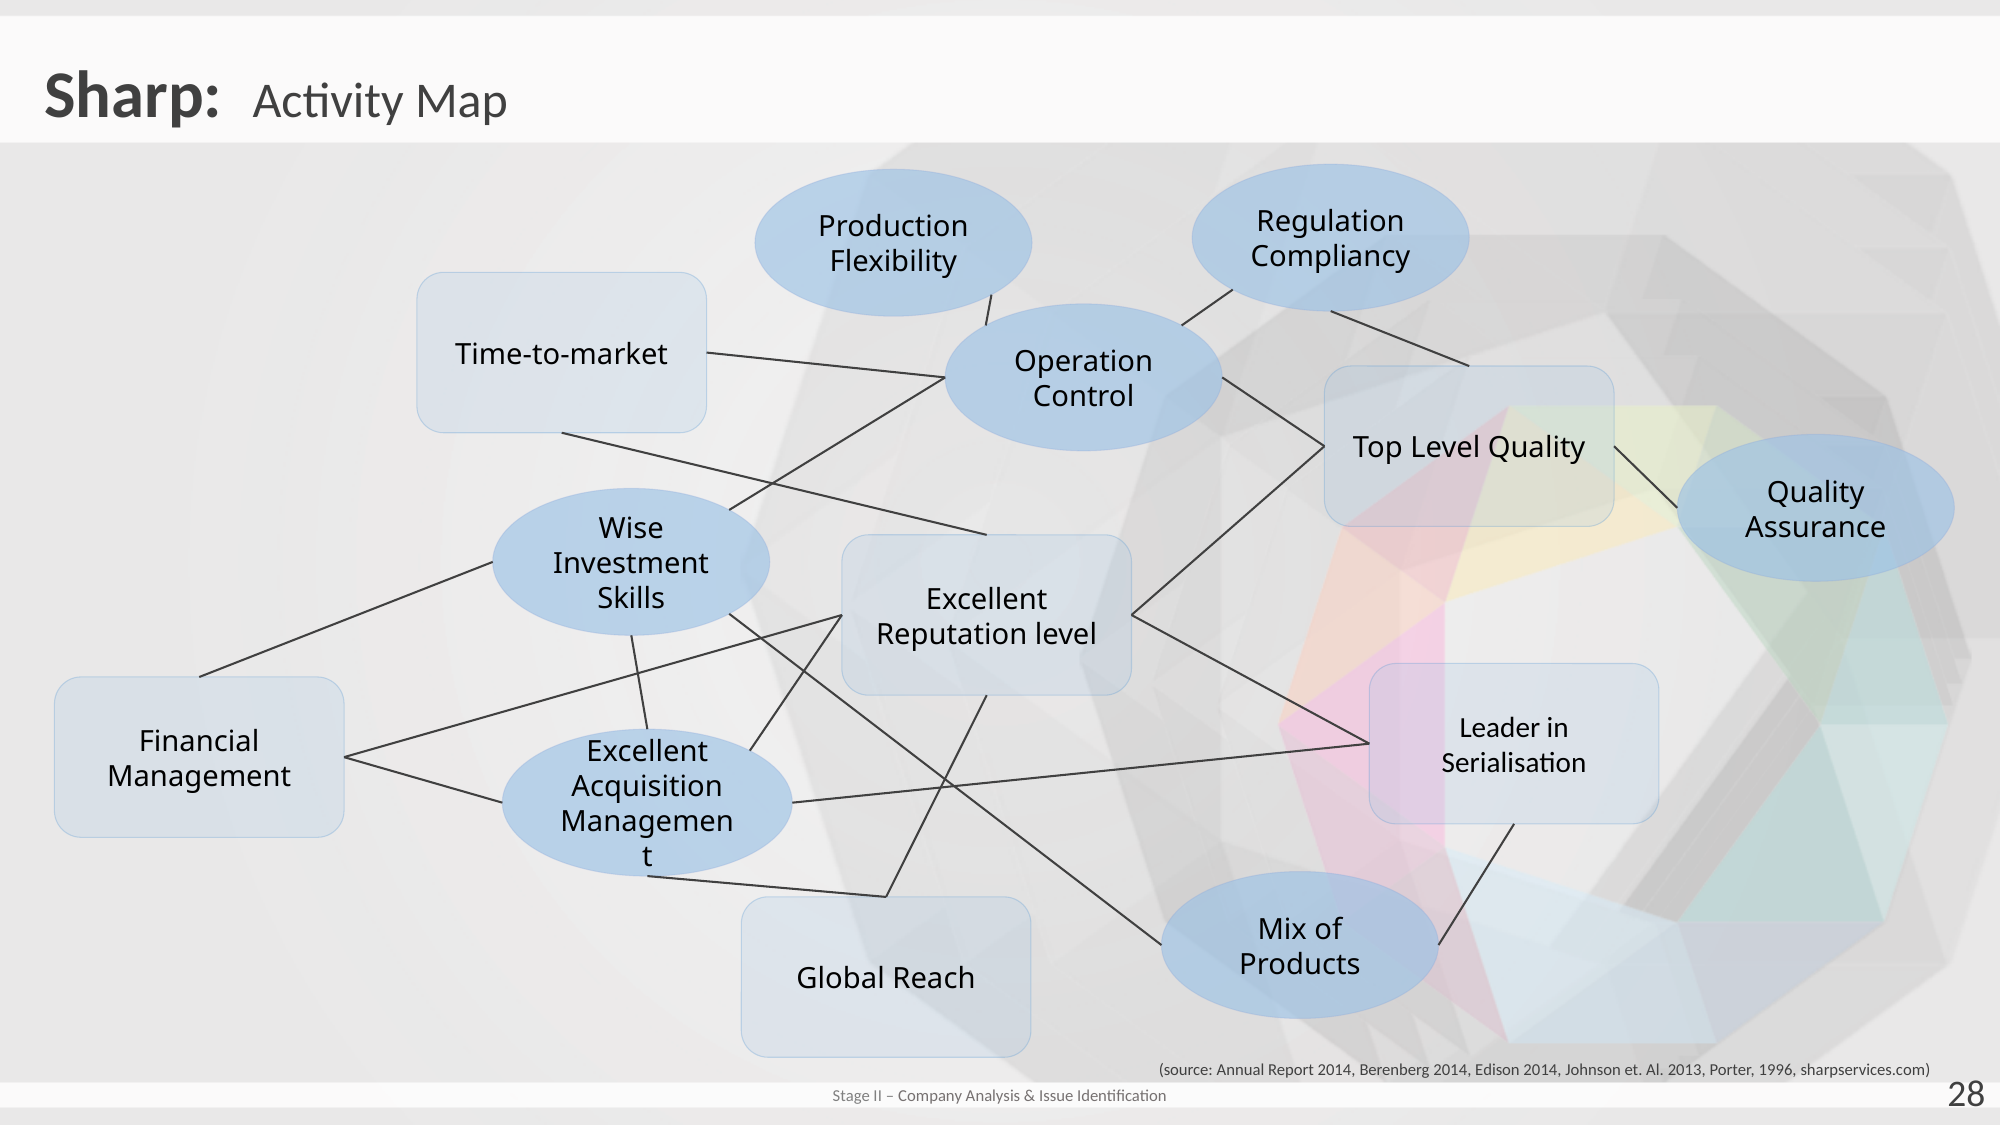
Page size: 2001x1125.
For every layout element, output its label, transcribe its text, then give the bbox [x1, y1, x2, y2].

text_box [1614, 446, 1678, 508]
text_box Sharp: Activity Map [29, 43, 524, 139]
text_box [985, 294, 992, 326]
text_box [1181, 289, 1233, 326]
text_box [199, 561, 493, 677]
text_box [1131, 446, 1325, 615]
text_box Production Flexibility [754, 168, 1033, 317]
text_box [729, 613, 1162, 946]
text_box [1438, 823, 1515, 946]
text_box (source: Annual Report 2014, Berenberg 2014, Edison 2014, Johnson et. Al. 2013, Porter, 1996, sharpservices.com) [1143, 1051, 1947, 1087]
text_box Excellent Acquisition Management [501, 758, 729, 877]
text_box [647, 876, 729, 897]
text_box Leader in Serialisation [1369, 662, 1660, 825]
text_box Quality Assurance [1676, 433, 1955, 582]
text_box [344, 615, 729, 758]
slide_number 28 [1550, 1061, 2000, 1122]
text_box Global Reach [740, 946, 1032, 1058]
text_box Mix of Products [1160, 871, 1439, 1019]
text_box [792, 743, 1370, 803]
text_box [561, 432, 987, 535]
text_box Operation Control [946, 303, 1223, 452]
text_box Financial Management [53, 676, 345, 838]
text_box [631, 635, 648, 730]
text_box Wise Investment Skills [492, 497, 771, 615]
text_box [1222, 377, 1325, 447]
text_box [1162, 615, 1370, 743]
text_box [749, 615, 842, 751]
text_box Excellent Reputation level [841, 534, 1131, 613]
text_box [729, 378, 946, 510]
picture [0, 0, 2000, 1125]
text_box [1330, 311, 1470, 367]
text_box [706, 352, 946, 378]
text_box Regulation Compliancy [1191, 163, 1470, 312]
text_box Top Level Quality [1325, 365, 1615, 527]
text_box Time-to-market [416, 271, 708, 434]
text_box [344, 757, 503, 803]
